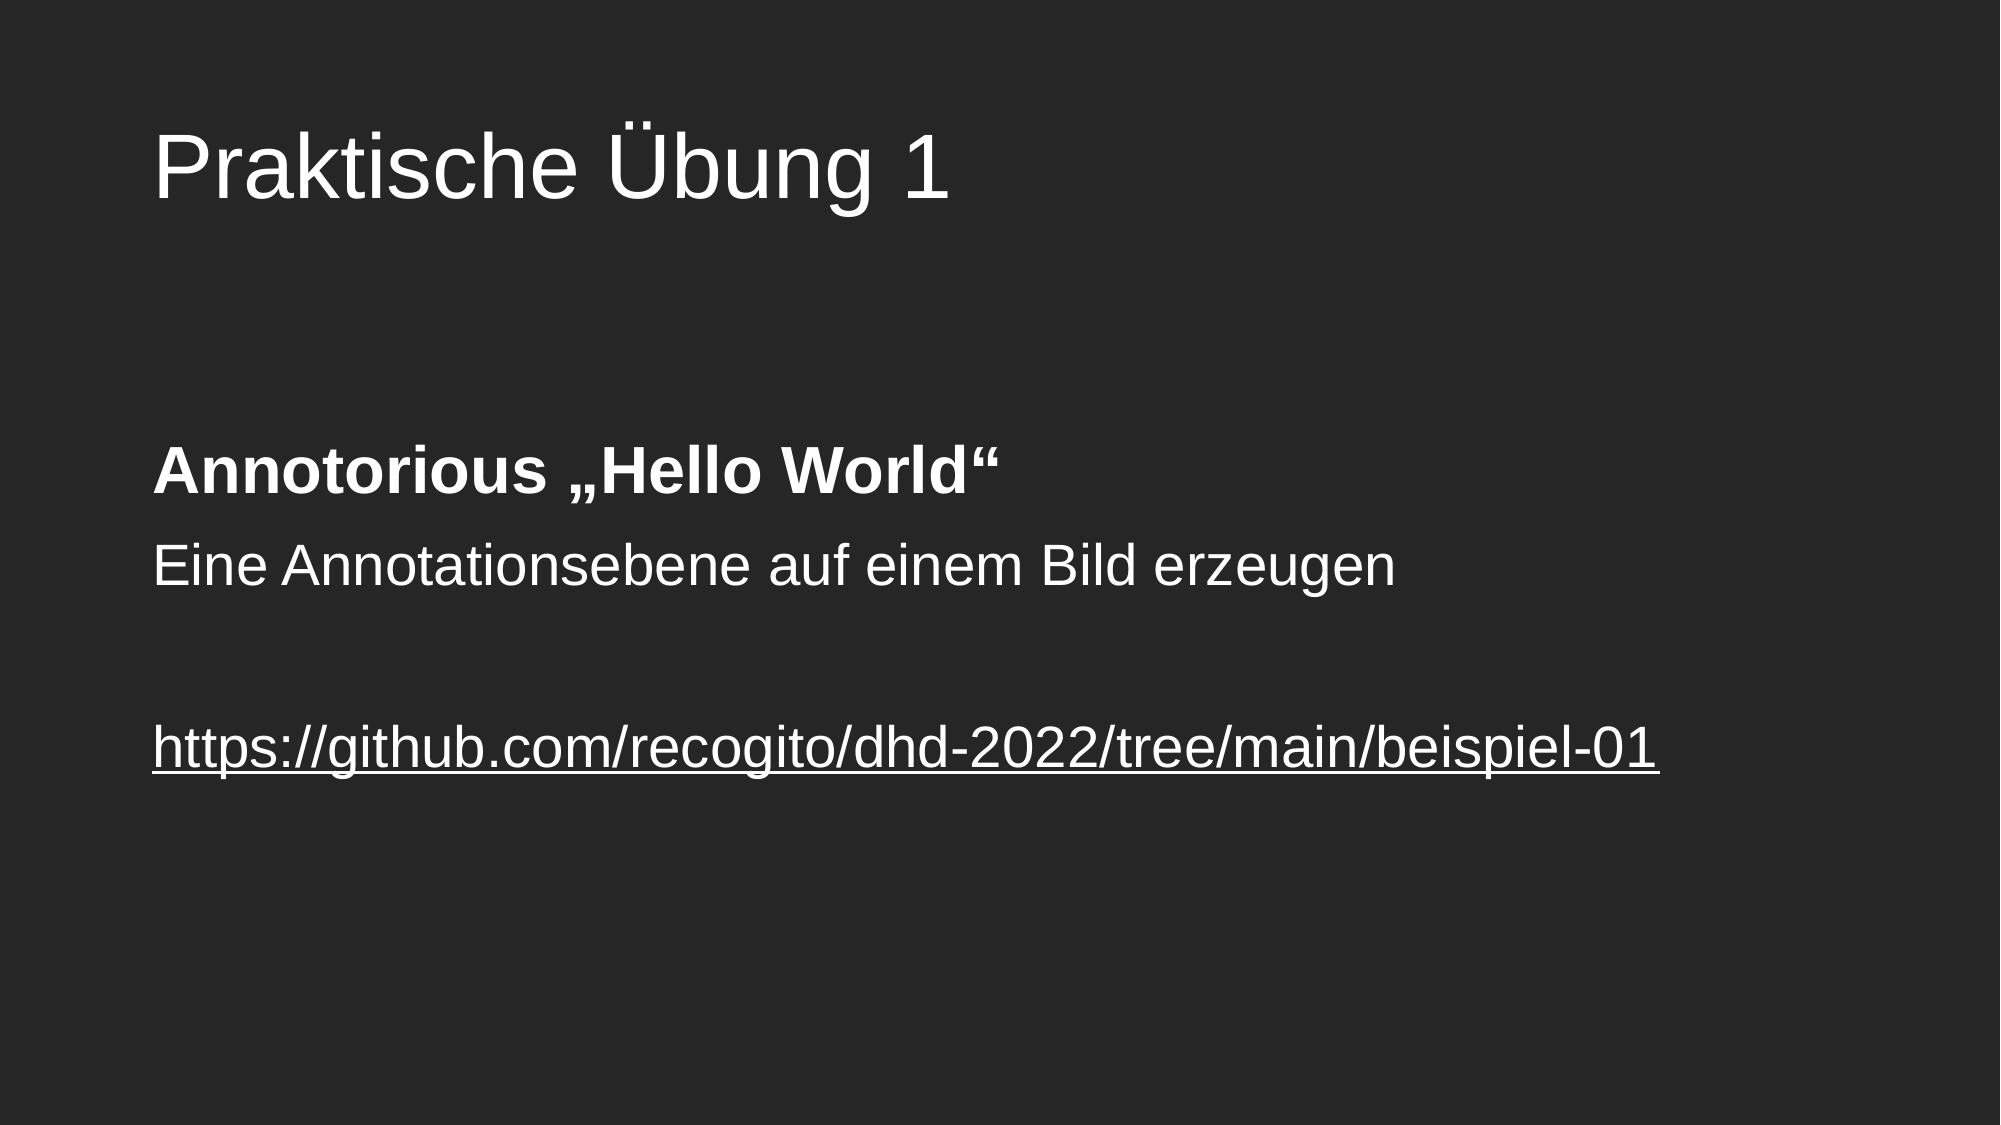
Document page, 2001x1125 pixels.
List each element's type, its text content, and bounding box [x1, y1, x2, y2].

text_box Praktische Übung 1 [137, 59, 1863, 278]
text_box Annotorious „Hello World“ Eine Annotationsebene auf einem Bild erzeugen https://github.com/recogito/dhd-2022/tree/main/beispiel-01 [137, 419, 1863, 1014]
